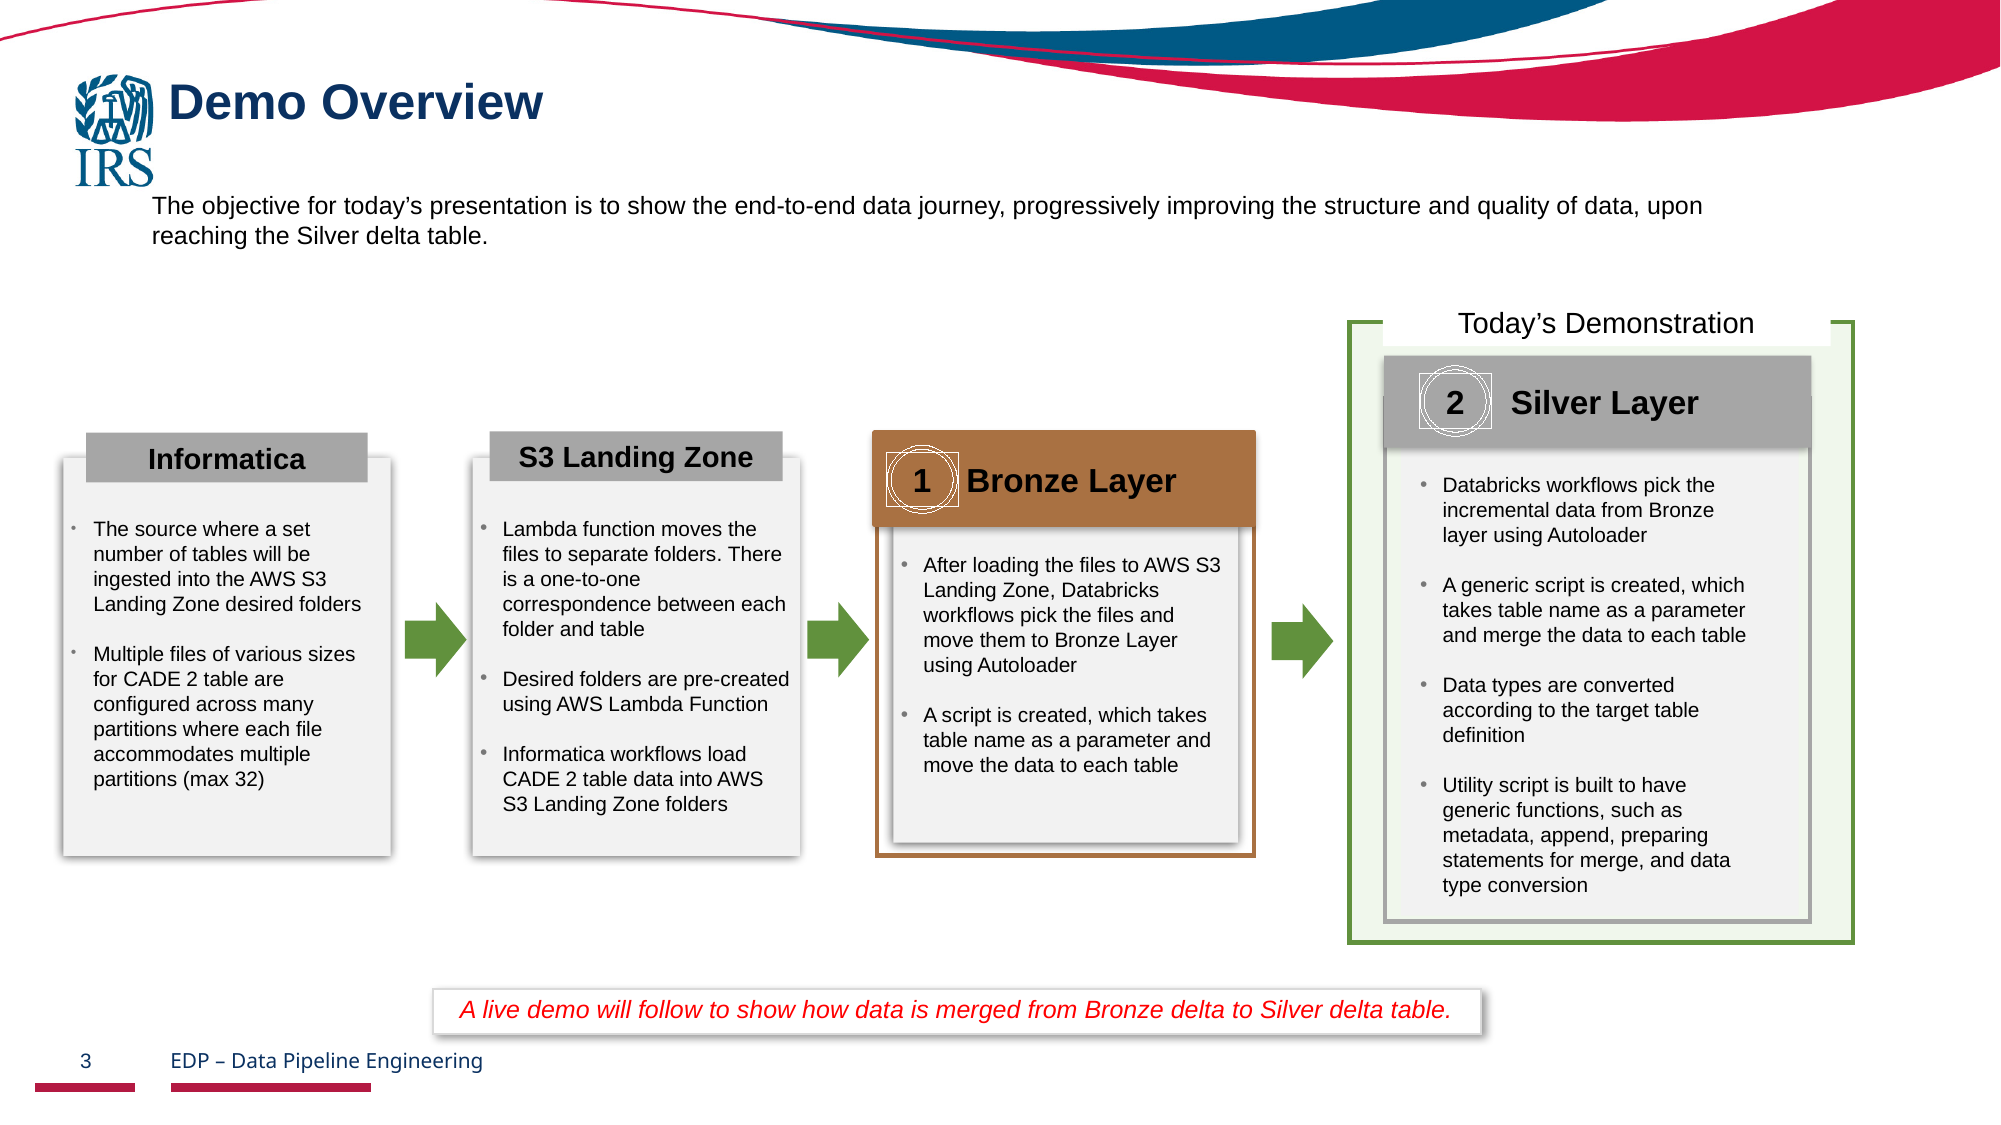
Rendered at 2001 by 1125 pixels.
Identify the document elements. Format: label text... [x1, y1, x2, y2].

text_box [807, 598, 871, 681]
text_box [902, 507, 943, 514]
text_box [1270, 600, 1335, 682]
text_box The objective for today’s presentation is to show the end-to-end data journey, progressively improving the structure and quality of data, upon reaching the Silver delta table. [137, 182, 1799, 257]
text_box [1384, 457, 1810, 922]
text_box [403, 598, 468, 681]
text_box Informatica [86, 432, 368, 483]
text_box [432, 988, 1482, 1035]
text_box [1348, 321, 1854, 943]
text_box Bronze Layer [874, 432, 1254, 525]
text_box Demo Overview [168, 68, 1546, 138]
text_box S3 Landing Zone [489, 431, 783, 482]
text_box A live demo will follow to show how data is merged from Bronze delta to Silver delta table. [442, 986, 1473, 1032]
picture [0, 0, 2001, 1125]
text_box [1419, 365, 1492, 437]
text_box Databricks workflows pick the incremental data from Bronze layer using Autoloader A generic script is created, which takes table name as a parameter and merge the data to each table Data types are converted according to the target table definition Utility script is built to have generic functions, such as metadata, append, preparing statements for merge, and data type conversion [1405, 464, 1765, 904]
text_box Lambda function moves the files to separate folders. There is a one-to-one correspondence between each folder and table Desired folders are pre-created using AWS Lambda Function Informatica workflows load CADE 2 table data into AWS S3 Landing Zone folders [472, 457, 800, 856]
text_box Today’s Demonstration [1382, 296, 1831, 347]
text_box 1 [886, 452, 959, 507]
text_box Silver Layer [1384, 355, 1812, 448]
text_box The source where a set number of tables will be ingested into the AWS S3 Landing Zone desired folders Multiple files of various sizes for CADE 2 table are configured across many partitions where each file accommodates multiple partitions (max 32) [63, 457, 391, 856]
text_box [901, 445, 944, 452]
text_box [877, 533, 1255, 856]
